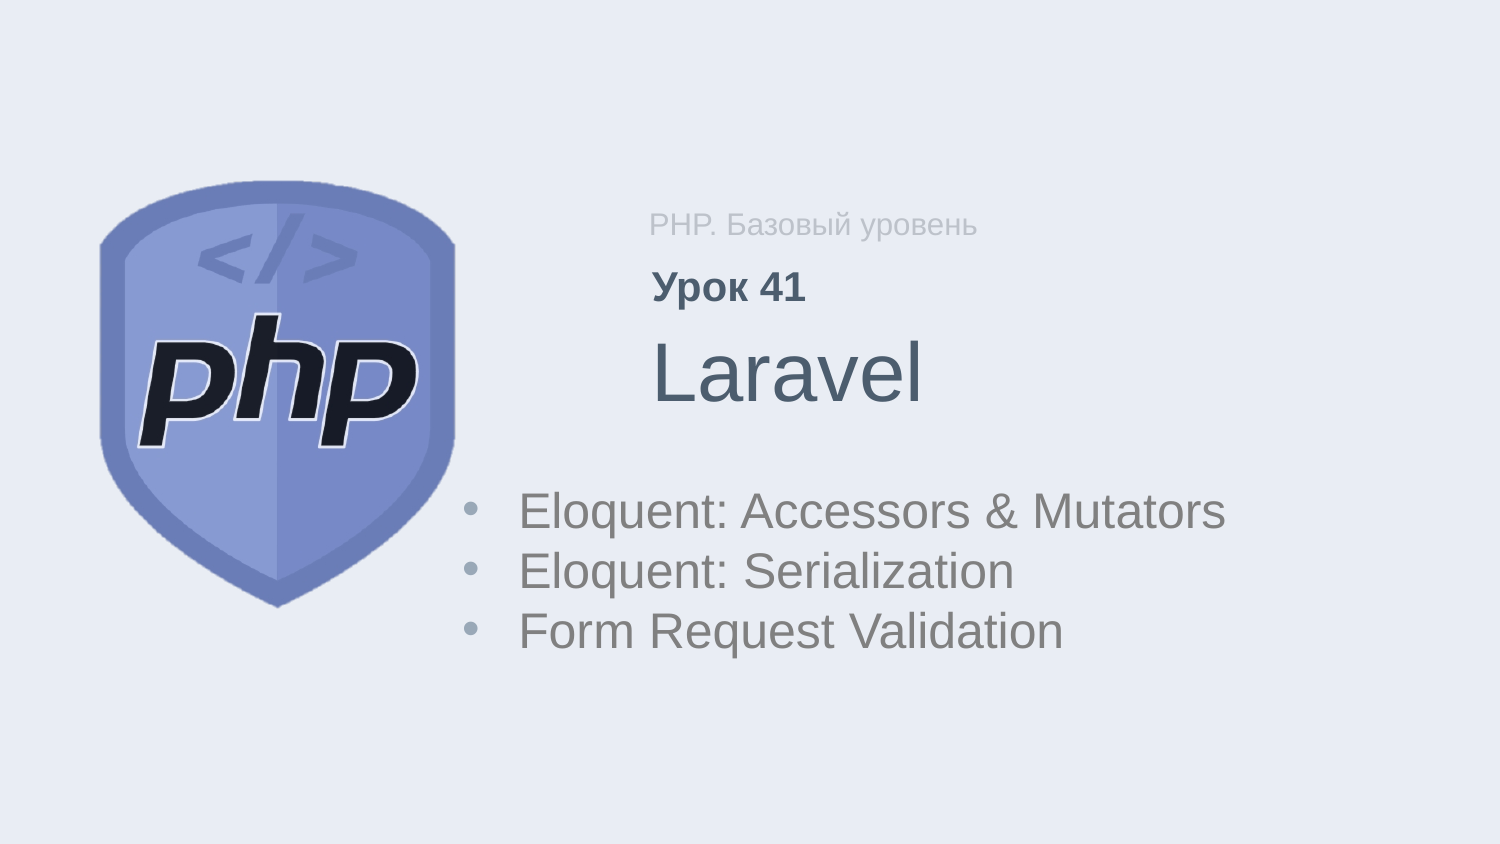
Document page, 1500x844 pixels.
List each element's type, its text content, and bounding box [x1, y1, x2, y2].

title PHP. Базовый уровень [644, 200, 1225, 247]
picture [29, 146, 516, 640]
text_box Eloquent: Accessors & Mutators Eloquent: Serialization Form Request Validation [454, 454, 1341, 682]
list Урок 41 [647, 251, 1184, 313]
text_box Laravel [647, 313, 1266, 434]
